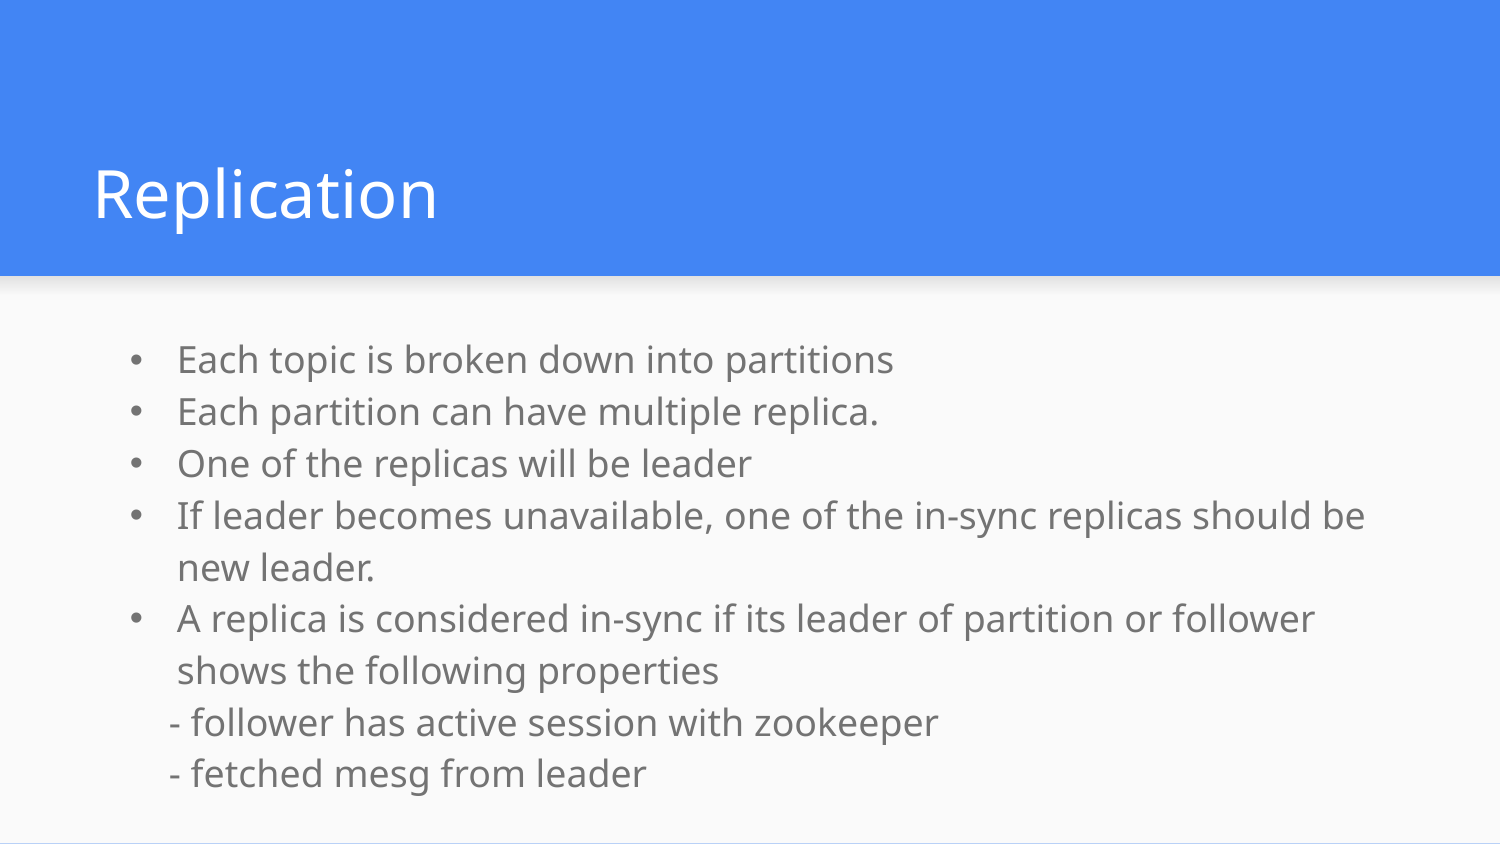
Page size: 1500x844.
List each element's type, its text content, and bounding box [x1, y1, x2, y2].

list Each topic is broken down into partitions Each partition can have multiple replica. One of the replicas will be leader If leader becomes unavailable, one of the in-sync replicas should be new leader. A replica is considered in-sync if its leader of partition or follower shows the following properties - follower has active session with zookeeper - fetched mesg from leader [77, 314, 1427, 760]
title Replication [77, 121, 1427, 248]
